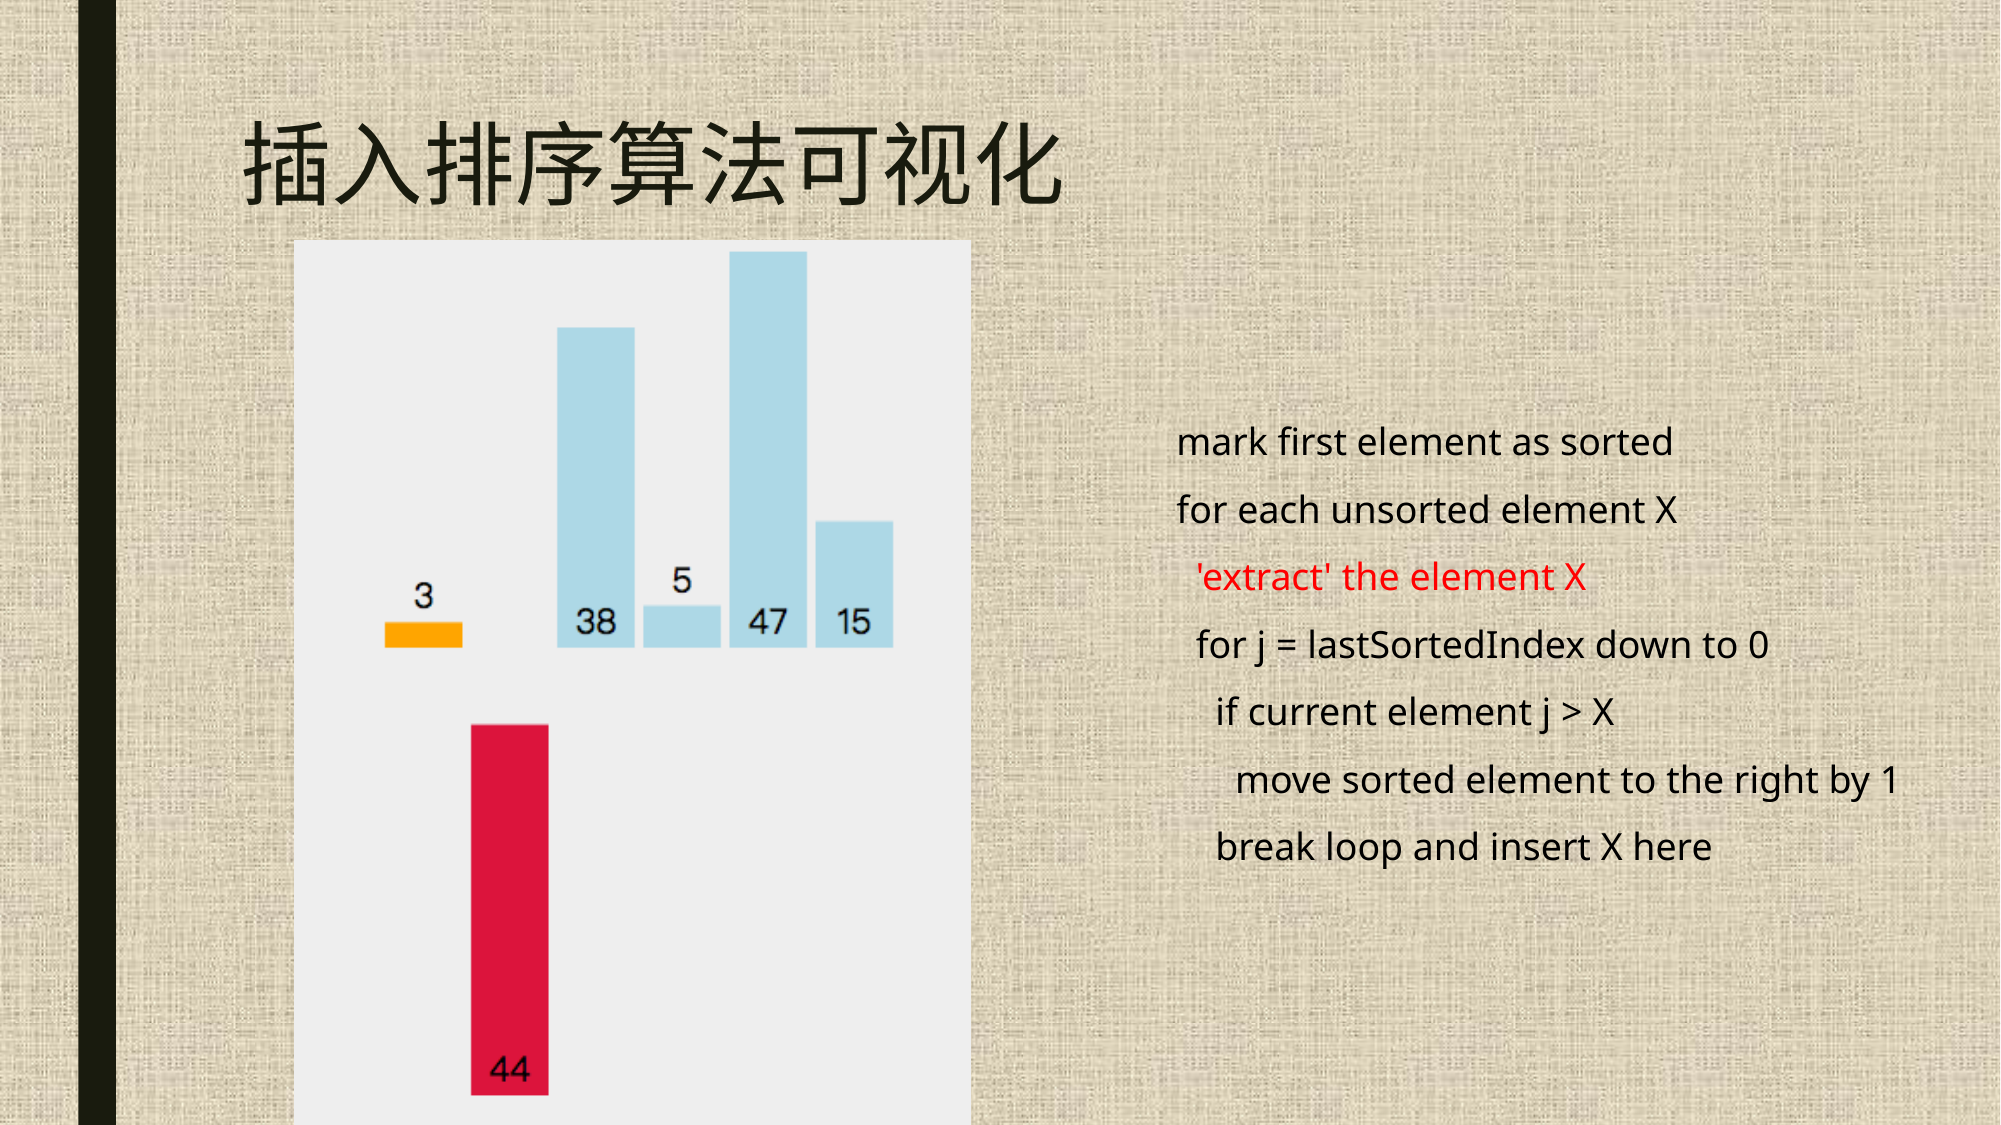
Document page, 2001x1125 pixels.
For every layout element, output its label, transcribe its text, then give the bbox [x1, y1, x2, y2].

text_box mark first element as sorted for each unsorted element X 'extract' the element X for j = lastSortedIndex down to 0 if current element j > X move sorted element to the right by 1 break loop and insert X here [1161, 388, 2000, 876]
picture [116, 0, 2001, 1125]
title 插入排序算法可视化 [225, 112, 1800, 357]
picture [0, 0, 78, 1125]
